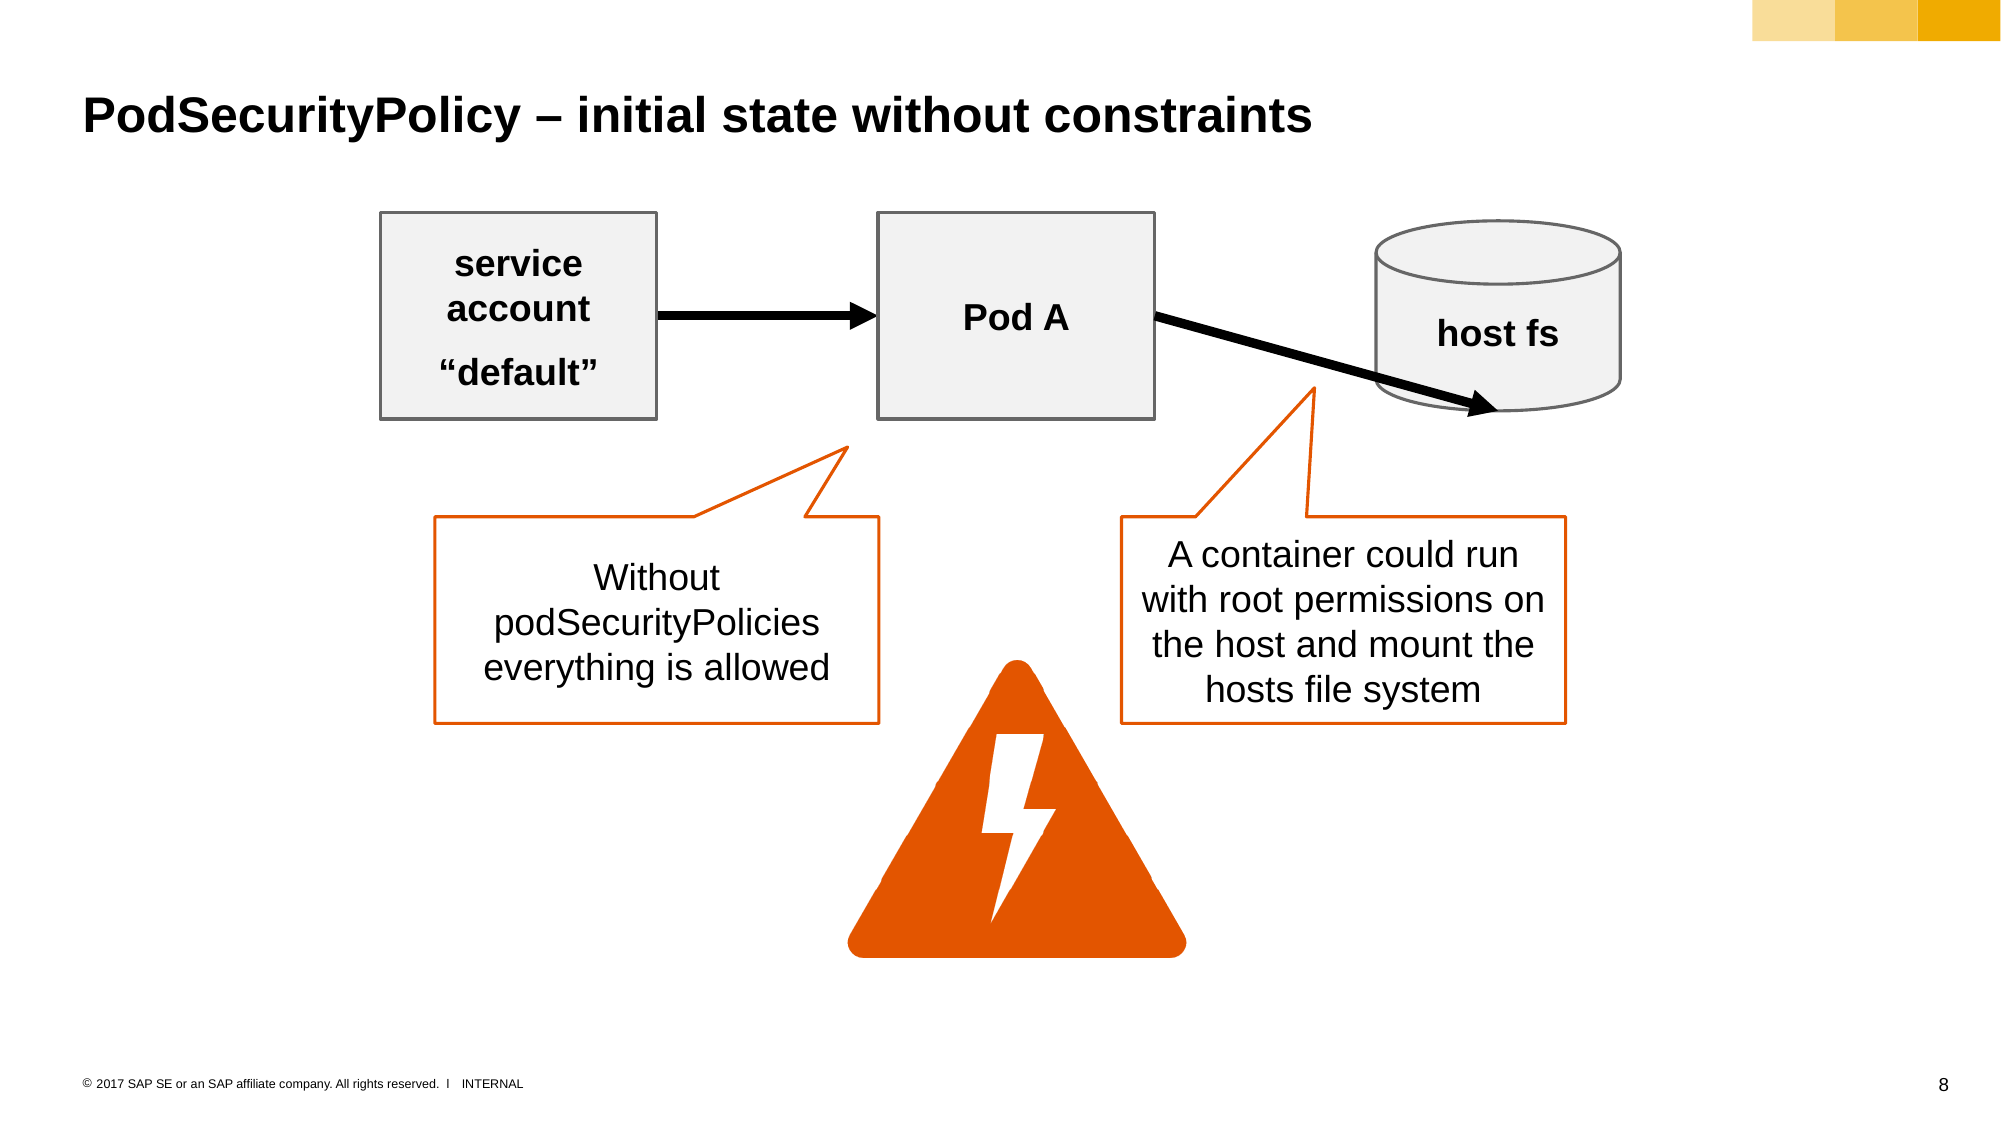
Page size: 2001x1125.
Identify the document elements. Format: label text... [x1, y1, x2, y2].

picture [827, 619, 1206, 998]
title PodSecurityPolicy – initial state without constraints [82, 82, 1918, 144]
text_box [379, 212, 1621, 420]
text_box Without podSecurityPolicies everything is allowed [433, 445, 881, 725]
text_box A container could run with root permissions on the host and mount the hosts file system [1119, 429, 1568, 725]
